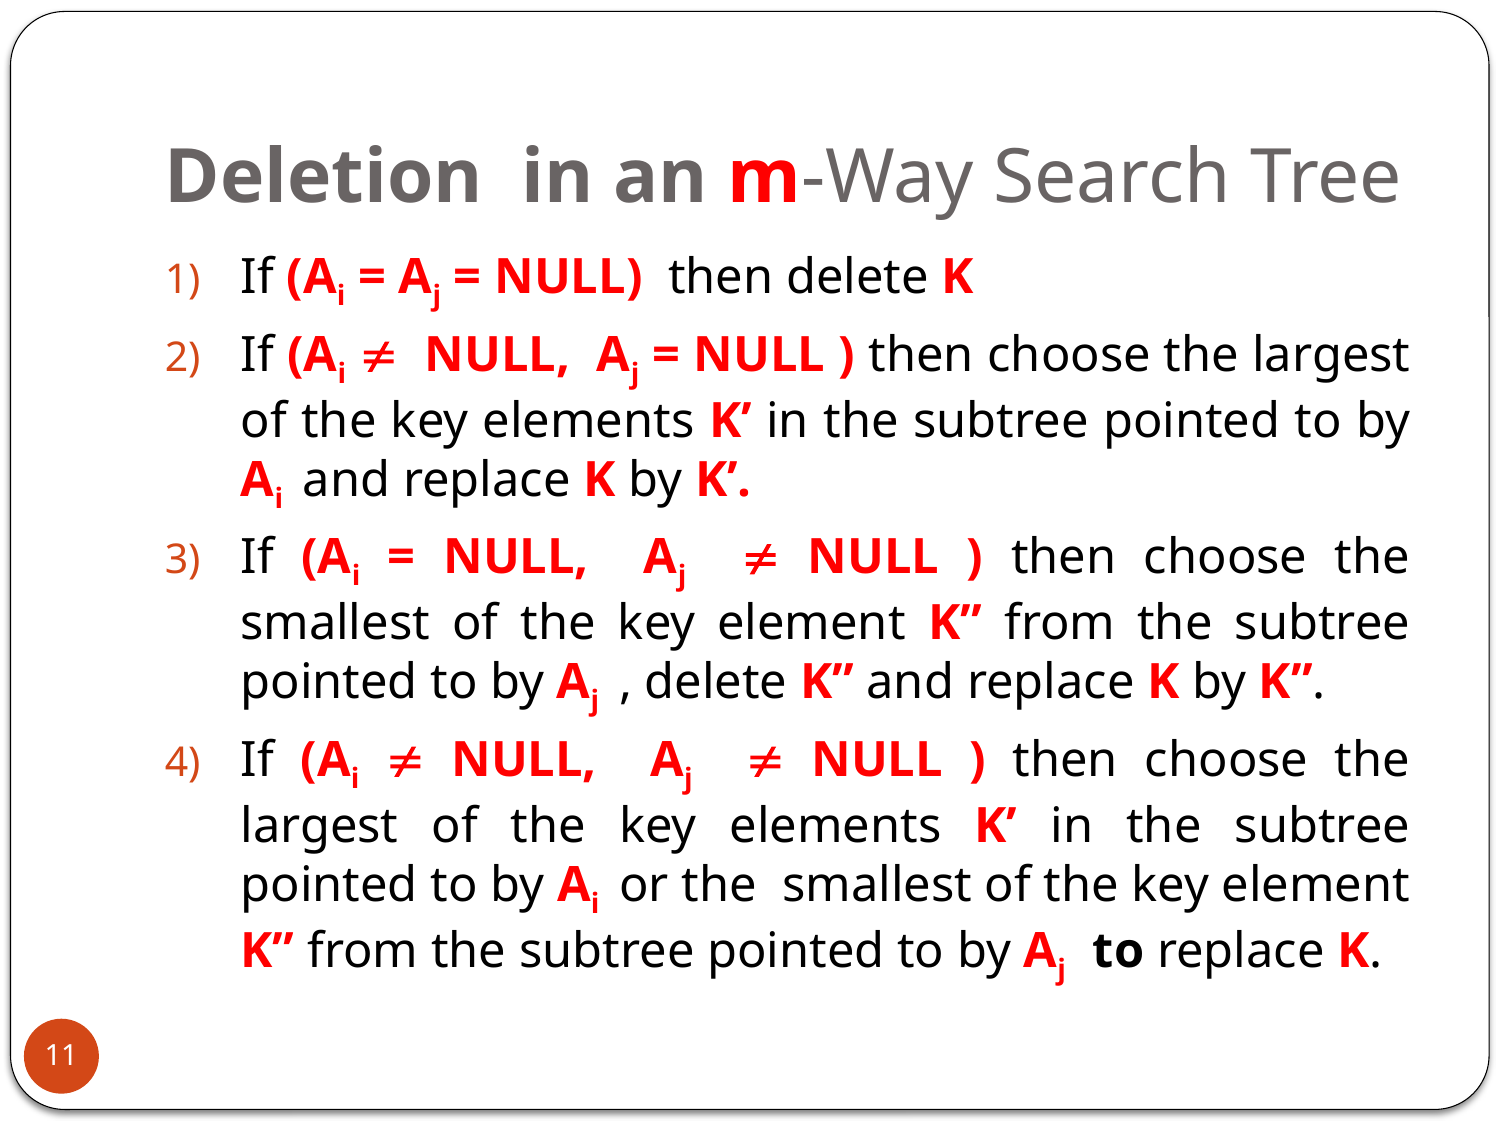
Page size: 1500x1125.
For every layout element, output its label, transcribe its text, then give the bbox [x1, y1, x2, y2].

list If (Ai = Aj = NULL) then delete K If (Ai  NULL, Aj = NULL ) then choose the largest of the key elements K’ in the subtree pointed to by Ai and replace K by K’. If (Ai = NULL, Aj  NULL ) then choose the smallest of the key element K” from the subtree pointed to by Aj , delete K” and replace K by K”. If (Ai  NULL, Aj  NULL ) then choose the largest of the key elements K’ in the subtree pointed to by Ai or the smallest of the key element K” from the subtree pointed to by Aj to replace K. [150, 237, 1425, 1013]
slide_number 11 [23, 1018, 99, 1094]
title Deletion in an m-Way Search Tree [150, 45, 1425, 233]
